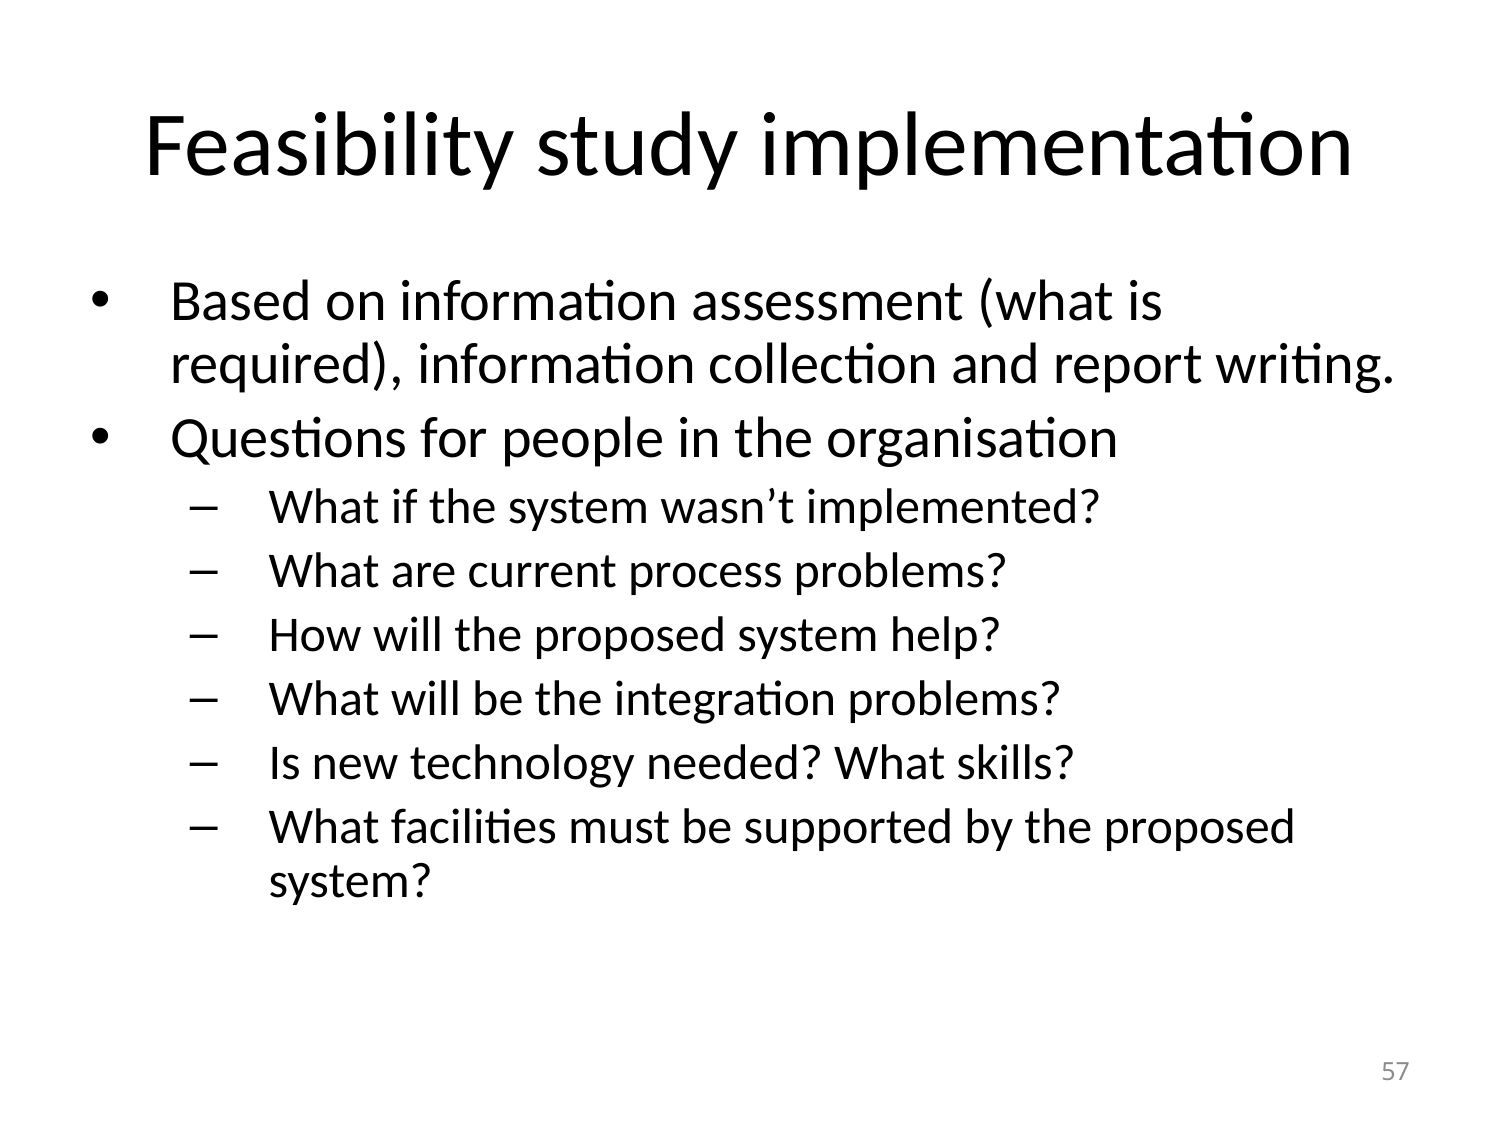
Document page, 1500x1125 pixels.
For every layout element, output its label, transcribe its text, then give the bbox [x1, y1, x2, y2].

title Feasibility study implementation [75, 45, 1425, 233]
slide_number 57 [1074, 1042, 1425, 1103]
list Based on information assessment (what is required), information collection and report writing. Questions for people in the organisation What if the system wasn’t implemented? What are current process problems? How will the proposed system help? What will be the integration problems? Is new technology needed? What skills? What facilities must be supported by the proposed system? [75, 262, 1425, 1005]
